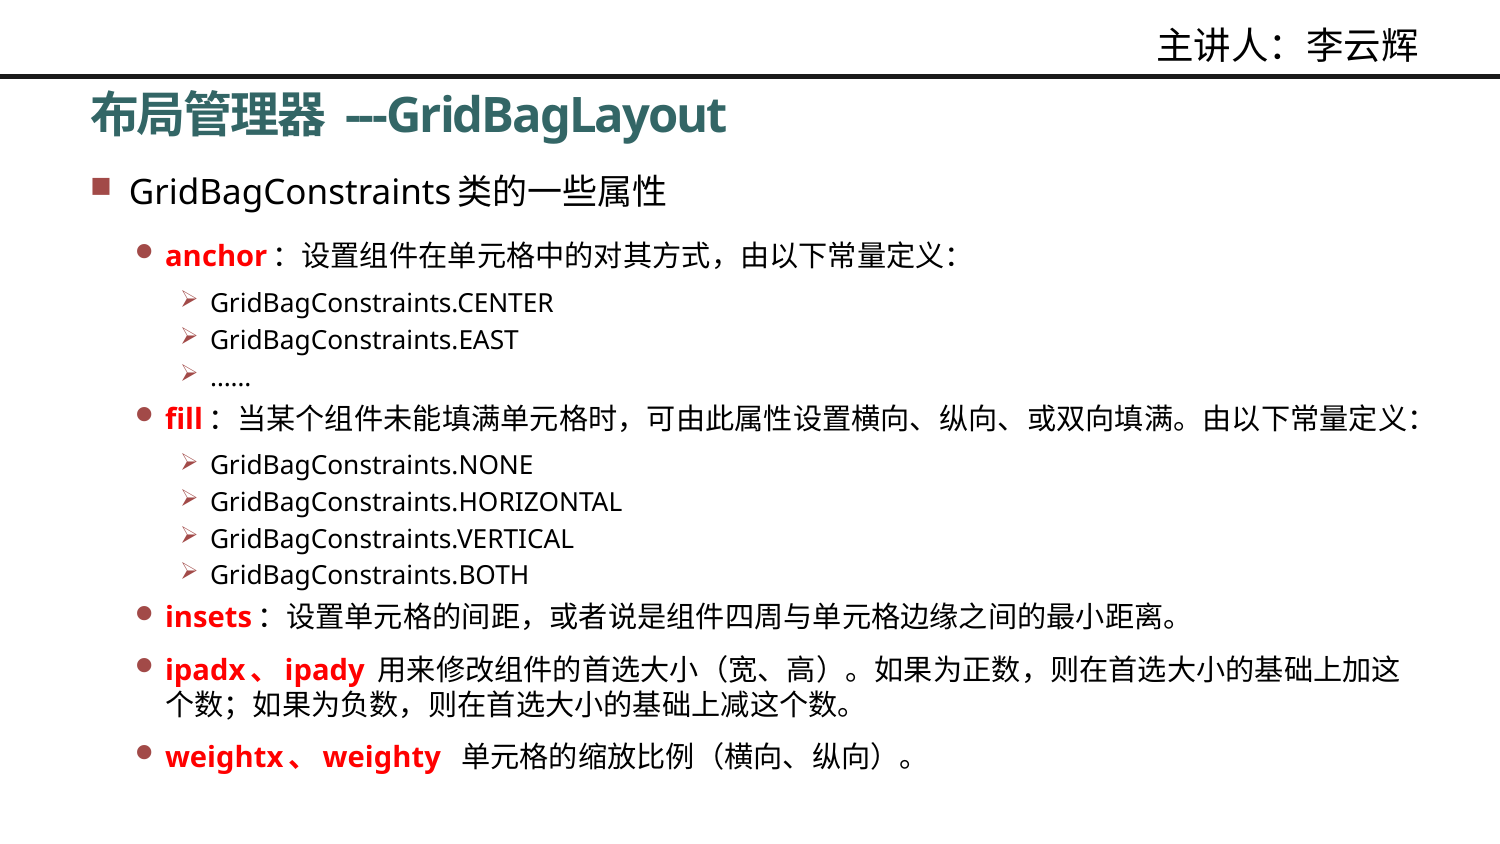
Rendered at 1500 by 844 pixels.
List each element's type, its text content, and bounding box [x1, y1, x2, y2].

list GridBagConstraints类的一些属性 anchor：设置组件在单元格中的对其方式，由以下常量定义： GridBagConstraints.CENTER GridBagConstraints.EAST …… fill：当某个组件未能填满单元格时，可由此属性设置横向、纵向、或双向填满。由以下常量定义： GridBagConstraints.NONE GridBagConstraints.HORIZONTAL GridBagConstraints.VERTICAL GridBagConstraints.BOTH insets：设置单元格的间距，或者说是组件四周与单元格边缘之间的最小距离。 ipadx、ipady 用来修改组件的首选大小（宽、高）。如果为正数，则在首选大小的基础上加这个数；如果为负数，则在首选大小的基础上减这个数。 weightx、weighty 单元格的缩放比例（横向、纵向）。 [75, 161, 1425, 797]
title 布局管理器 ---GridBagLayout [75, 76, 1425, 151]
